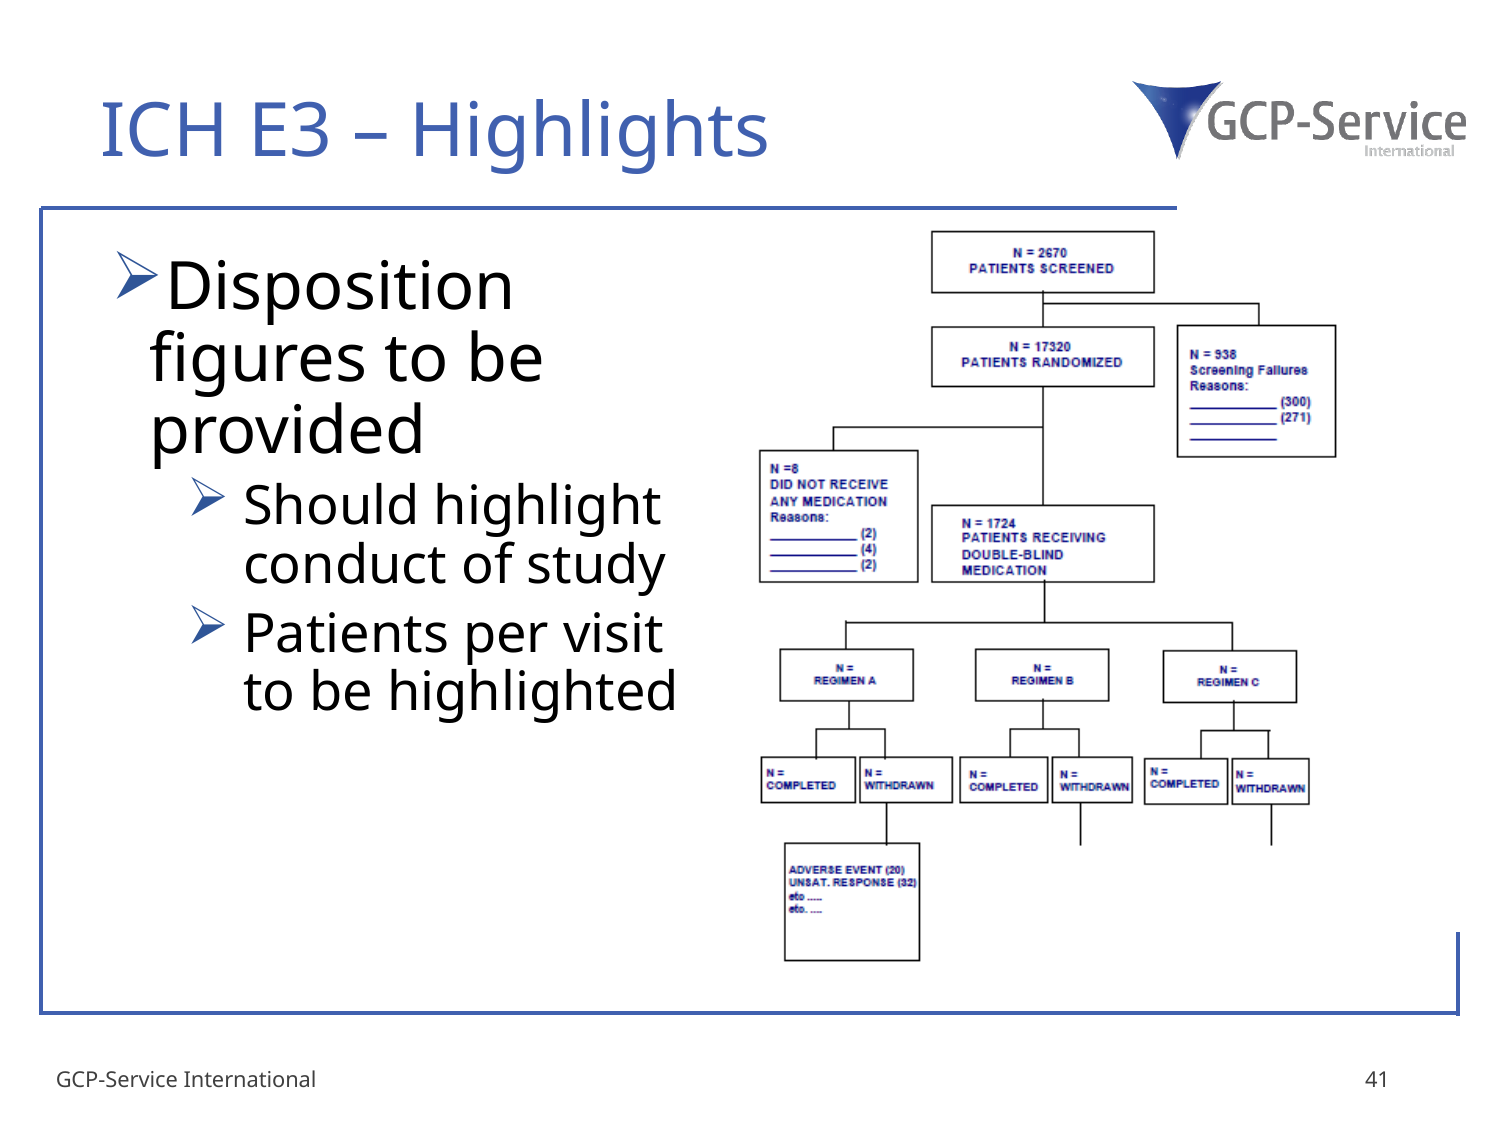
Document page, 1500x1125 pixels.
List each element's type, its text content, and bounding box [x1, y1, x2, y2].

picture [749, 228, 1346, 971]
title ICH E3 – Highlights [85, 76, 1153, 189]
footer GCP-Service International [40, 1050, 549, 1111]
slide_number 41 [1067, 1050, 1405, 1111]
picture [1153, 81, 1466, 160]
list Disposition figures to be provided Should highlight conduct of study Patients per visit to be highlighted [96, 244, 716, 971]
